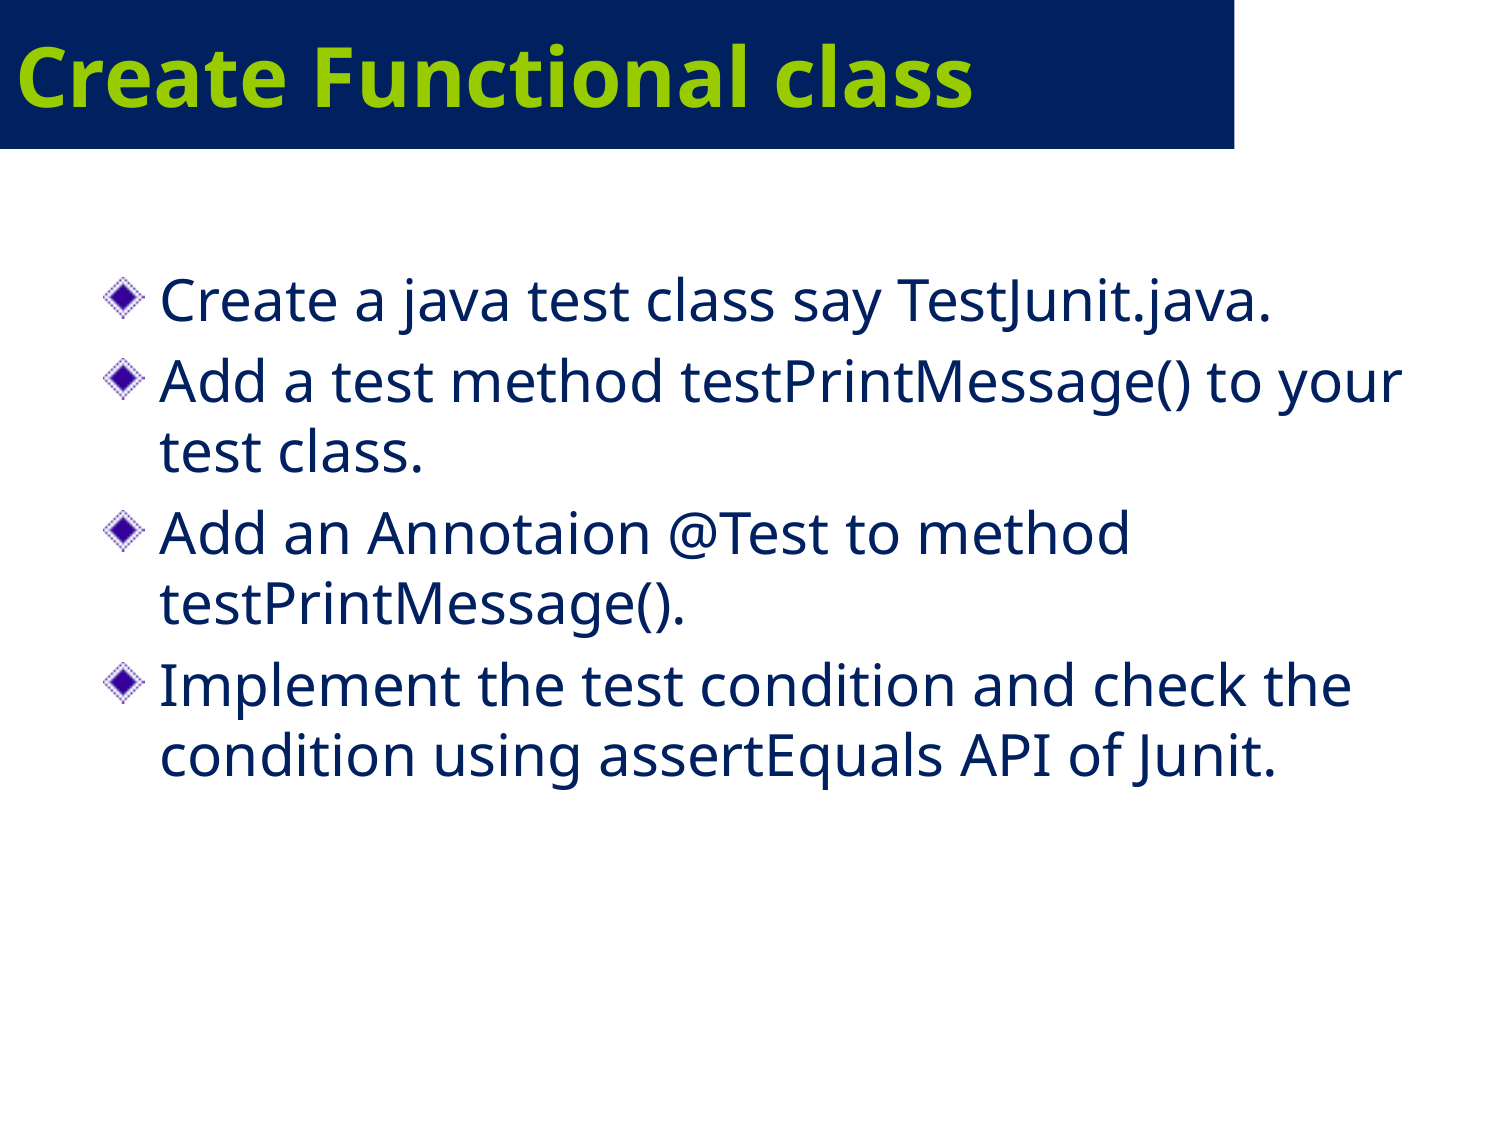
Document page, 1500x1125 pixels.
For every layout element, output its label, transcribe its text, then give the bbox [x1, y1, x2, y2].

title Create Functional class [0, 0, 1235, 149]
picture [103, 510, 145, 552]
picture [103, 662, 145, 704]
picture [103, 277, 145, 319]
picture [103, 358, 145, 400]
list Create a java test class say TestJunit.java. Add a test method testPrintMessage() to your test class. Add an Annotaion @Test to method testPrintMessage(). Implement the test condition and check the condition using assertEquals API of Junit. [88, 255, 1439, 998]
